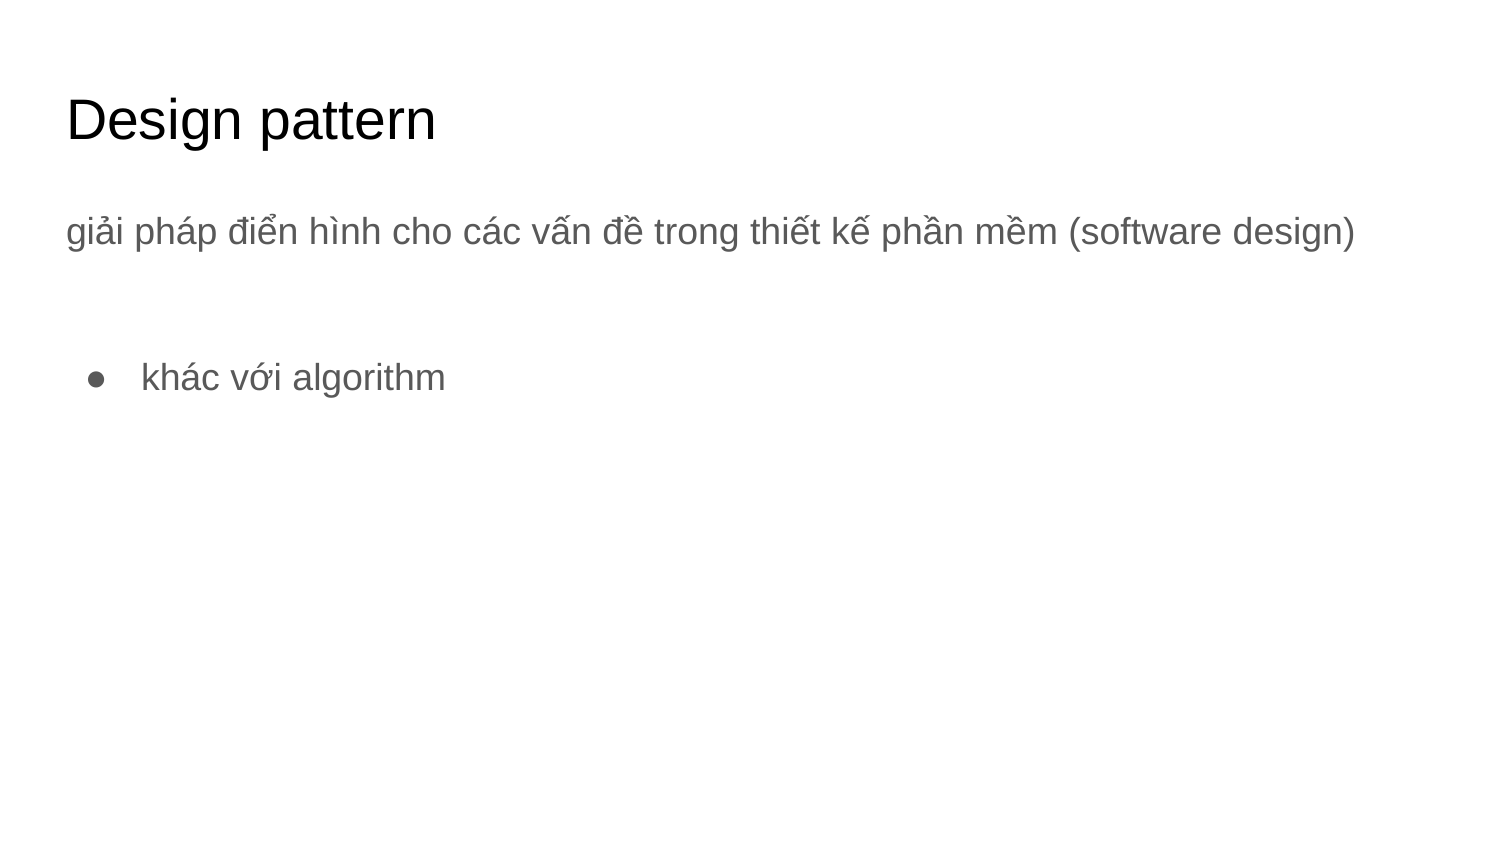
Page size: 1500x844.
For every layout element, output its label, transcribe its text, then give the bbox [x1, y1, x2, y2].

list giải pháp điển hình cho các vấn đề trong thiết kế phần mềm (software design) khác với algorithm [51, 189, 1449, 750]
title Design pattern [51, 72, 1449, 167]
